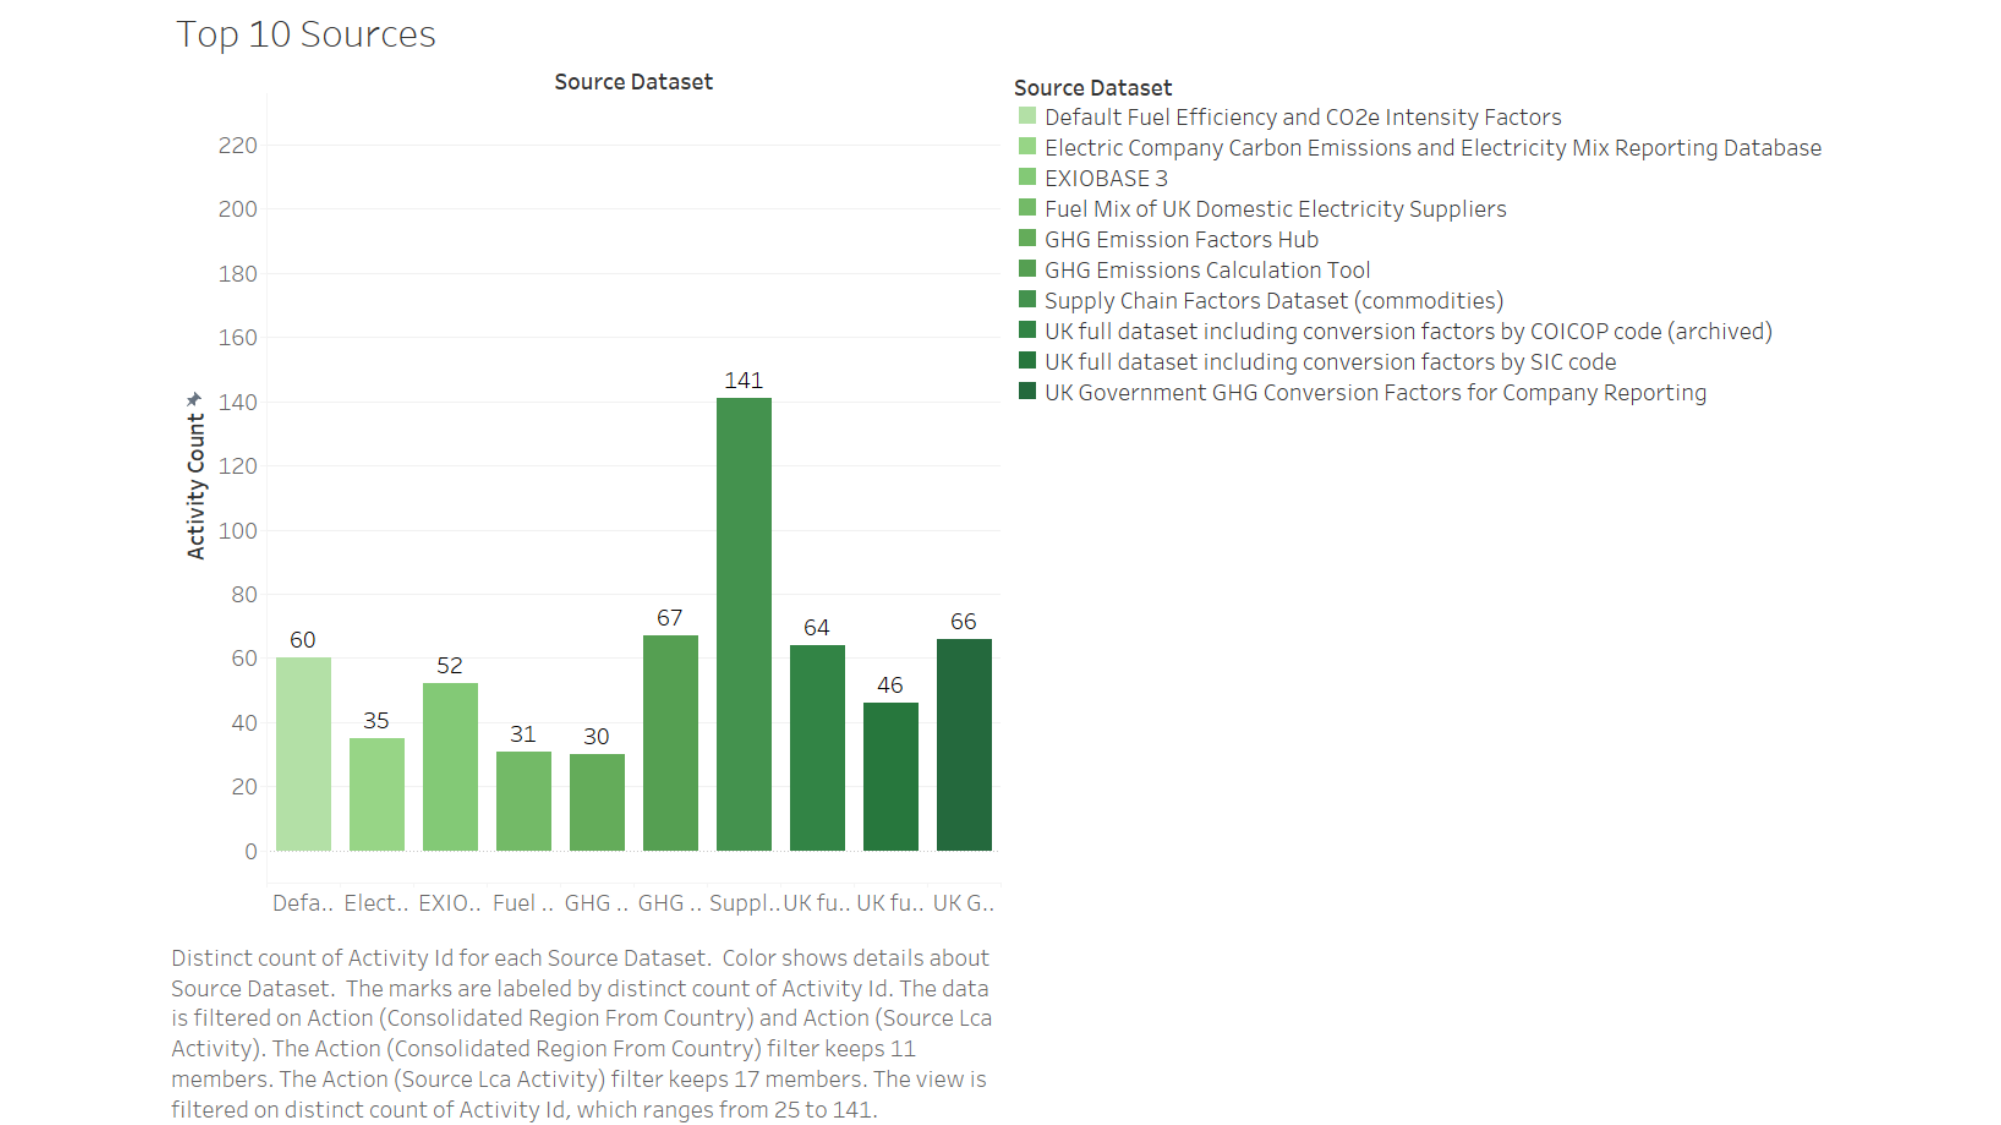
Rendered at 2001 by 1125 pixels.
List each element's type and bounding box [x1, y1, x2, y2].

picture [171, 0, 1829, 1125]
